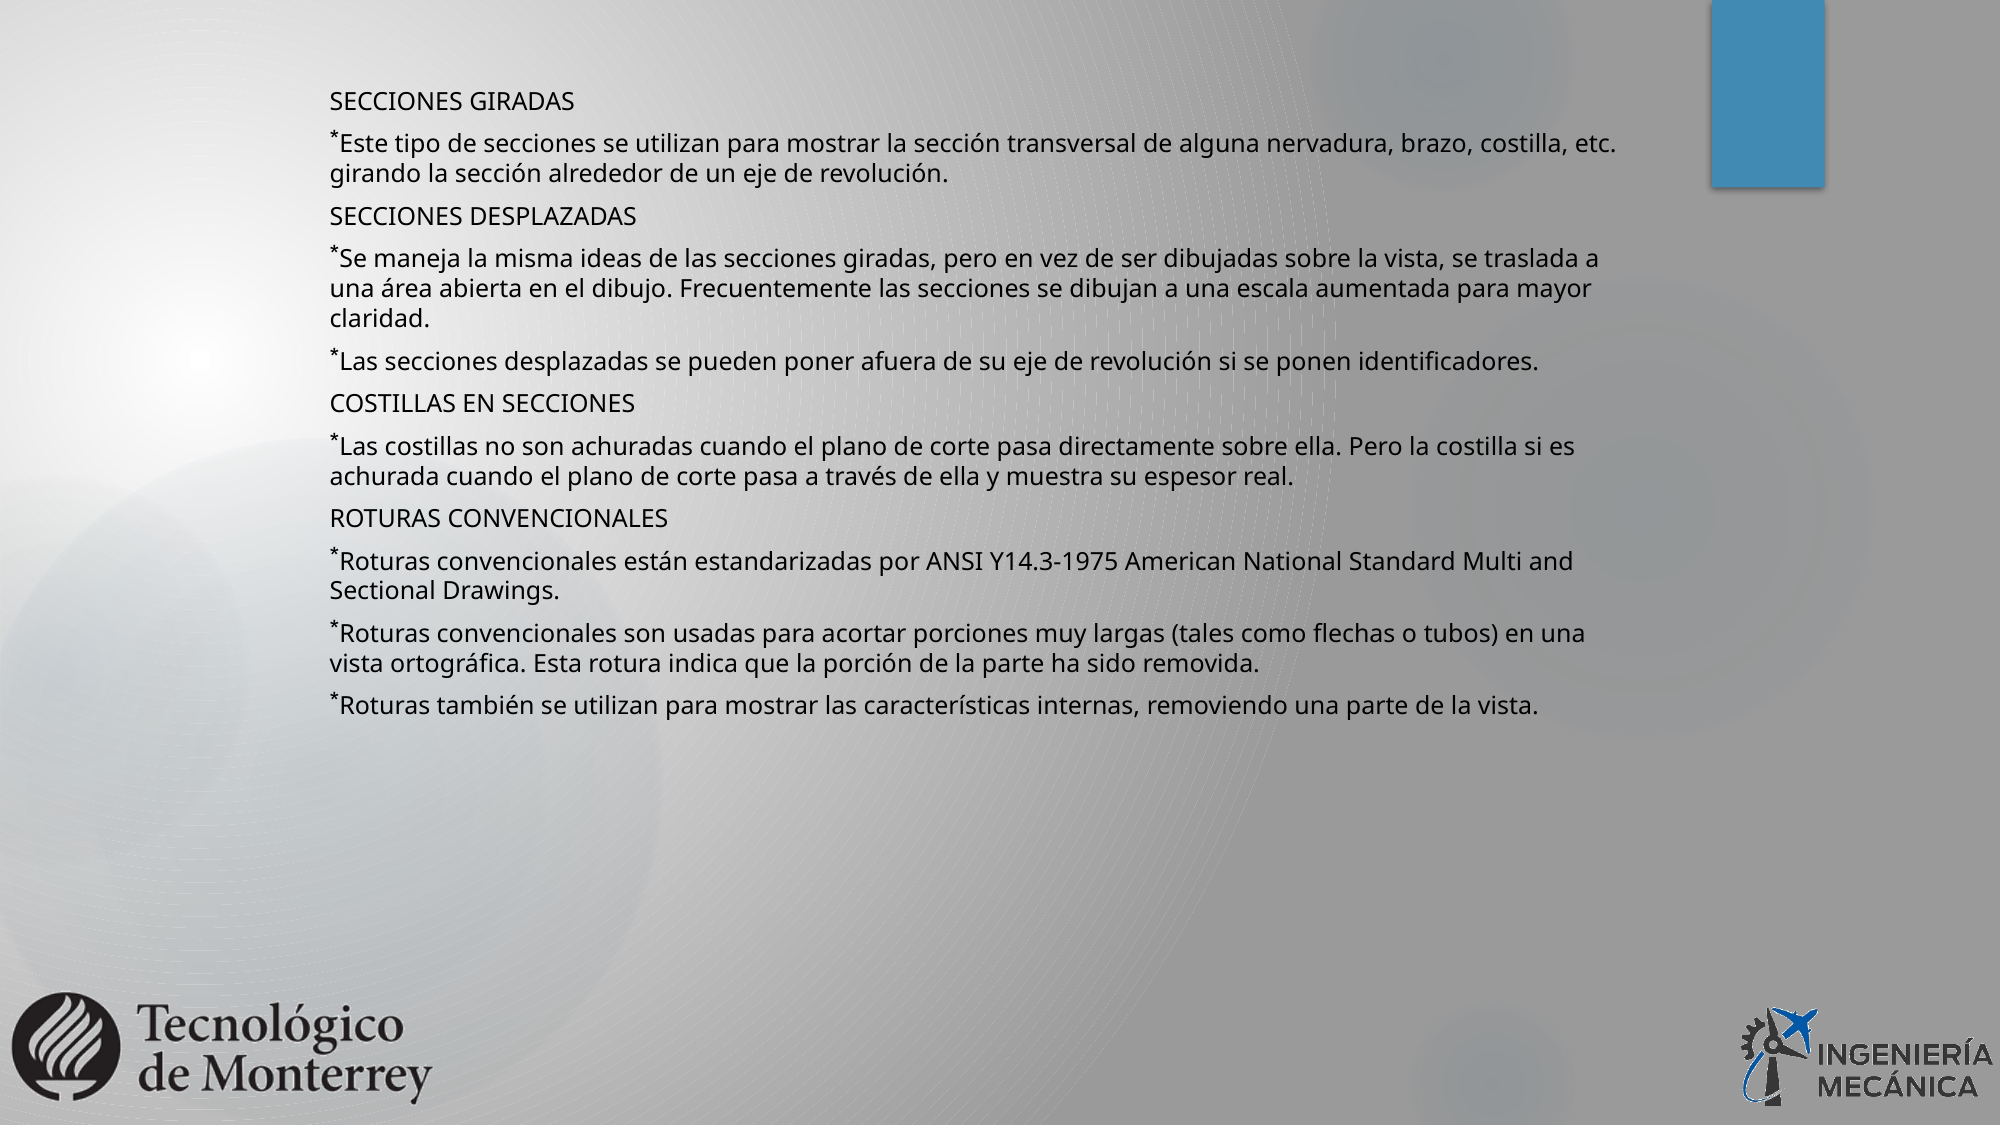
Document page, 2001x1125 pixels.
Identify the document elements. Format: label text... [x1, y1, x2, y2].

picture [0, 983, 453, 1125]
picture [1722, 989, 2000, 1125]
text_box SECCIONES GIRADAS Este tipo de secciones se utilizan para mostrar la sección transversal de alguna nervadura, brazo, costilla, etc. girando la sección alrededor de un eje de revolución. SECCIONES DESPLAZADAS Se maneja la misma ideas de las secciones giradas, pero en vez de ser dibujadas sobre la vista, se traslada a una área abierta en el dibujo. Frecuentemente las secciones se dibujan a una escala aumentada para mayor claridad. Las secciones desplazadas se pueden poner afuera de su eje de revolución si se ponen identificadores. COSTILLAS EN SECCIONES Las costillas no son achuradas cuando el plano de corte pasa directamente sobre ella. Pero la costilla si es achurada cuando el plano de corte pasa a través de ella y muestra su espesor real. ROTURAS CONVENCIONALES Roturas convencionales están estandarizadas por ANSI Y14.3-1975 American National Standard Multi and Sectional Drawings. Roturas convencionales son usadas para acortar porciones muy largas (tales como flechas o tubos) en una vista ortográfica. Esta rotura indica que la porción de la parte ha sido removida. Roturas también se utilizan para mostrar las características internas, removiendo una parte de la vista. [314, 78, 1638, 791]
